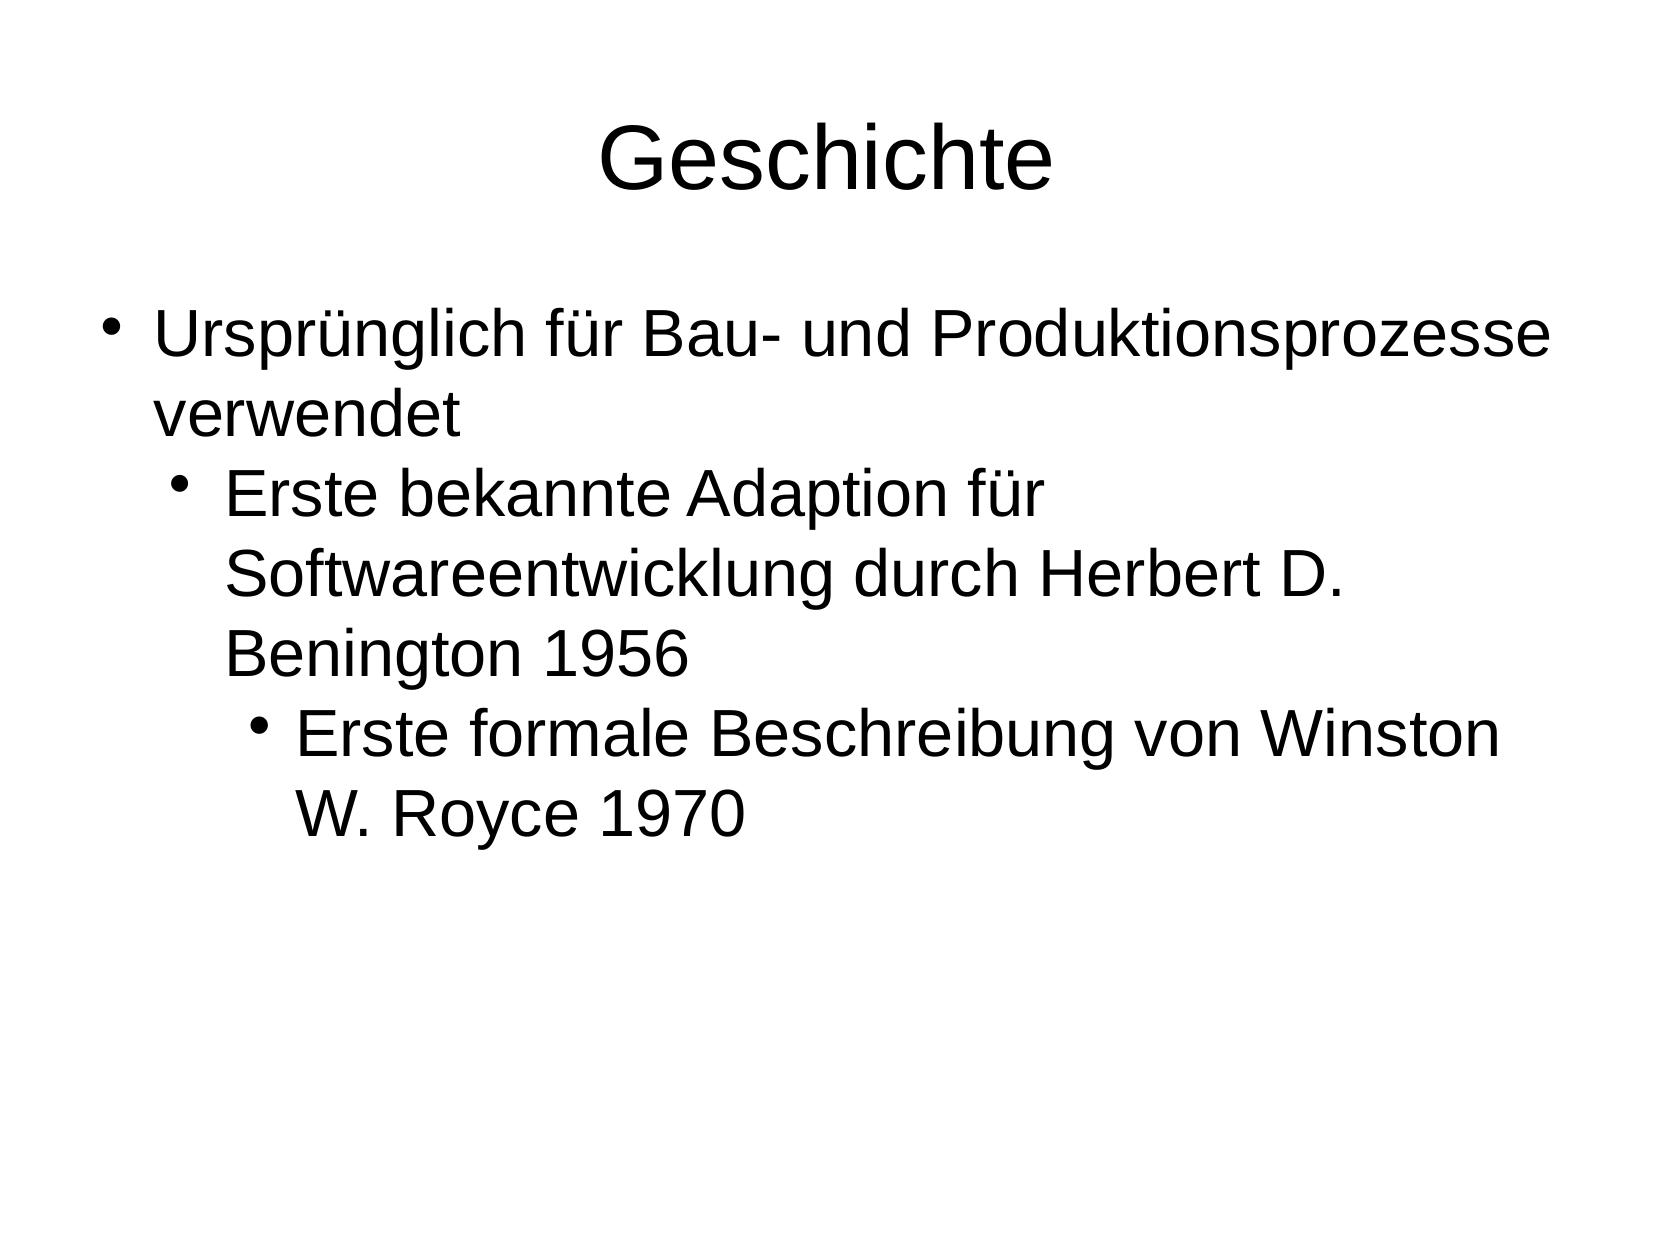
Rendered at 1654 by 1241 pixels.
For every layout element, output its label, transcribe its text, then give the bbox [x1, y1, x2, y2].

text_box Geschichte [82, 49, 1571, 257]
text_box Ursprünglich für Bau- und Produktionsprozesse verwendet Erste bekannte Adaption für Softwareentwicklung durch Herbert D. Benington 1956 Erste formale Beschreibung von Winston W. Royce 1970 [82, 290, 1571, 1010]
